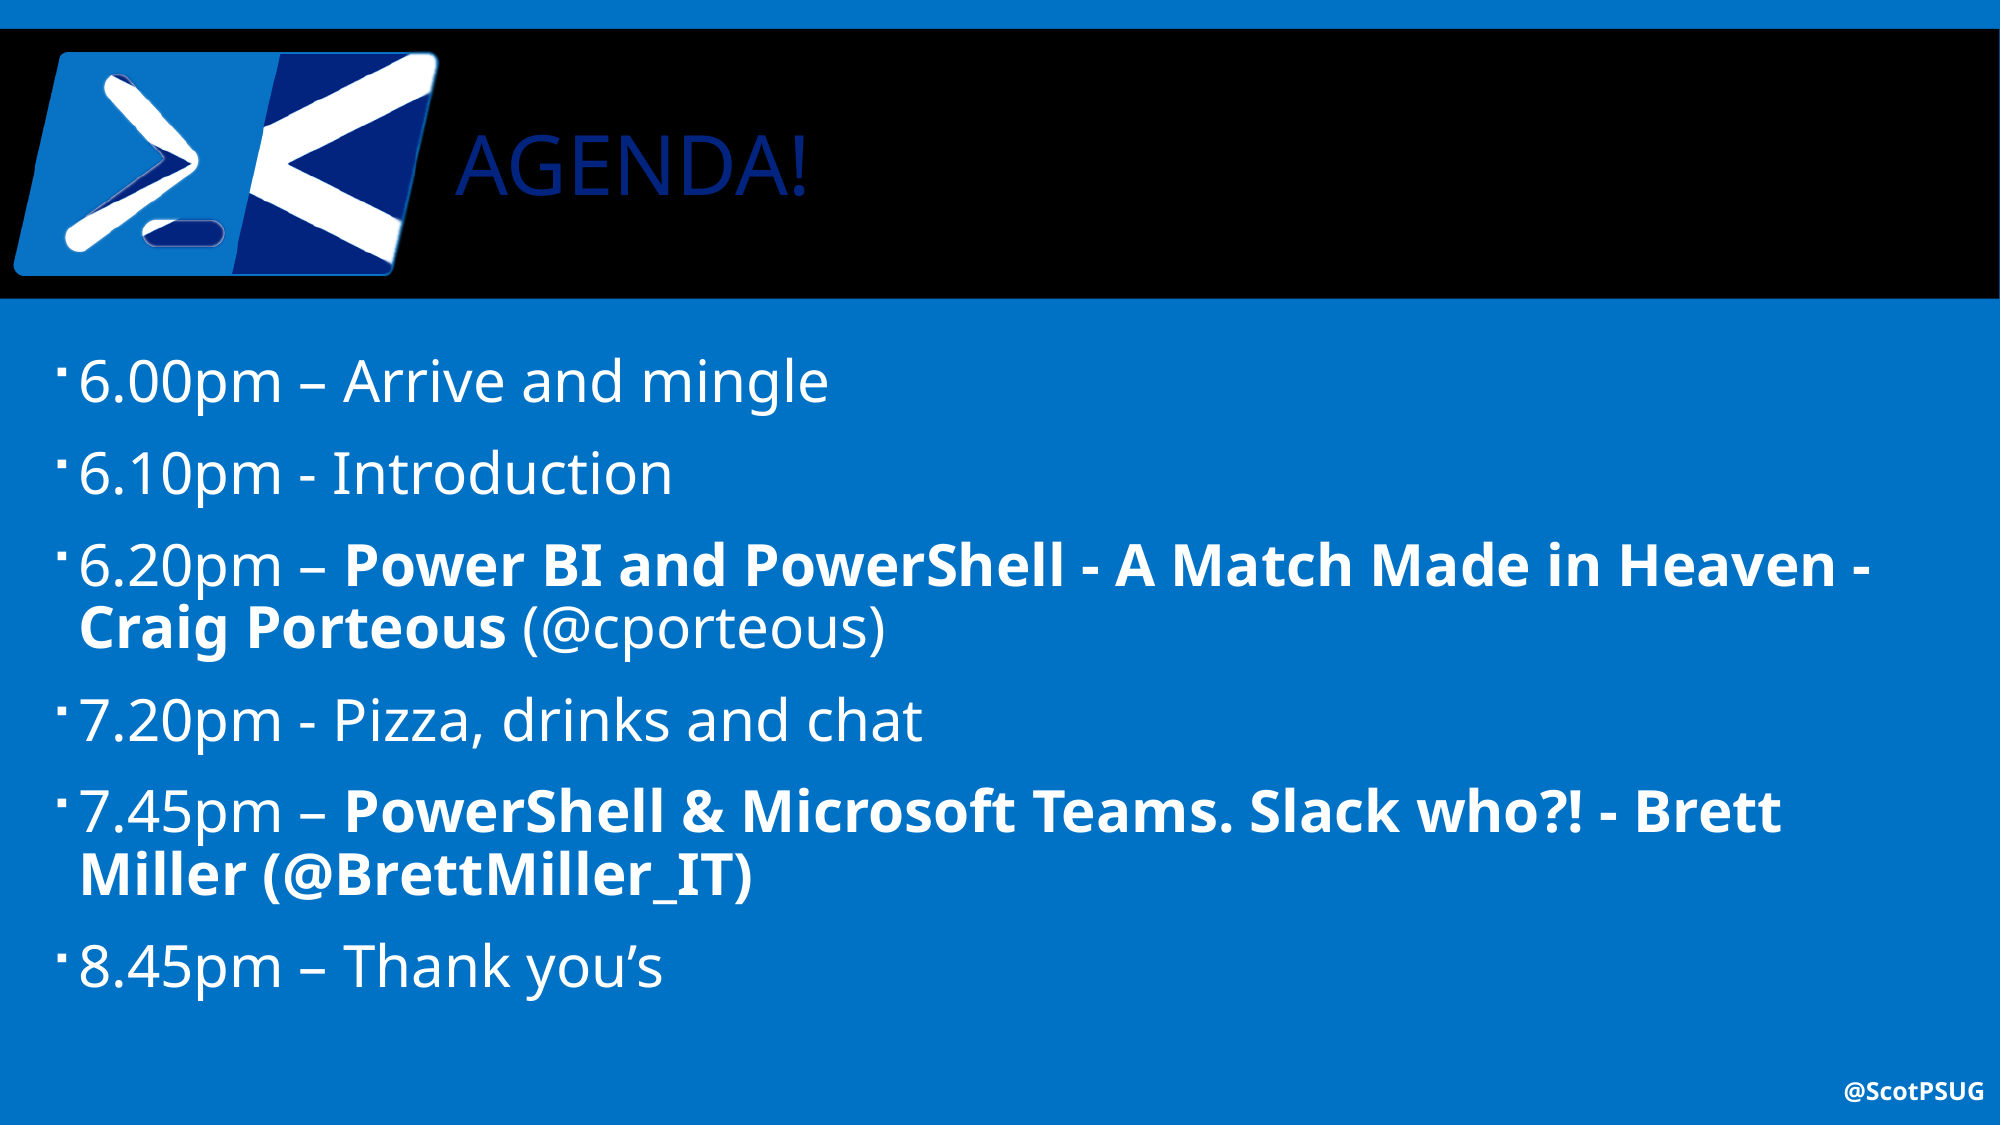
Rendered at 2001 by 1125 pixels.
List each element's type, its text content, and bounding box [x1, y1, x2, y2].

picture [9, 49, 441, 279]
text_box [13, 348, 1914, 462]
text_box @ScotPSUG [1663, 1068, 2000, 1113]
text_box agenda! [440, 46, 1803, 294]
text_box 6.00pm – Arrive and mingle 6.10pm - Introduction 6.20pm – Power BI and PowerShell - A Match Made in Heaven - Craig Porteous (@cporteous) 7.20pm - Pizza, drinks and chat 7.45pm – PowerShell & Microsoft Teams. Slack who?! - Brett Miller (@BrettMiller_IT) 8.45pm – Thank you’s [33, 344, 1973, 1075]
